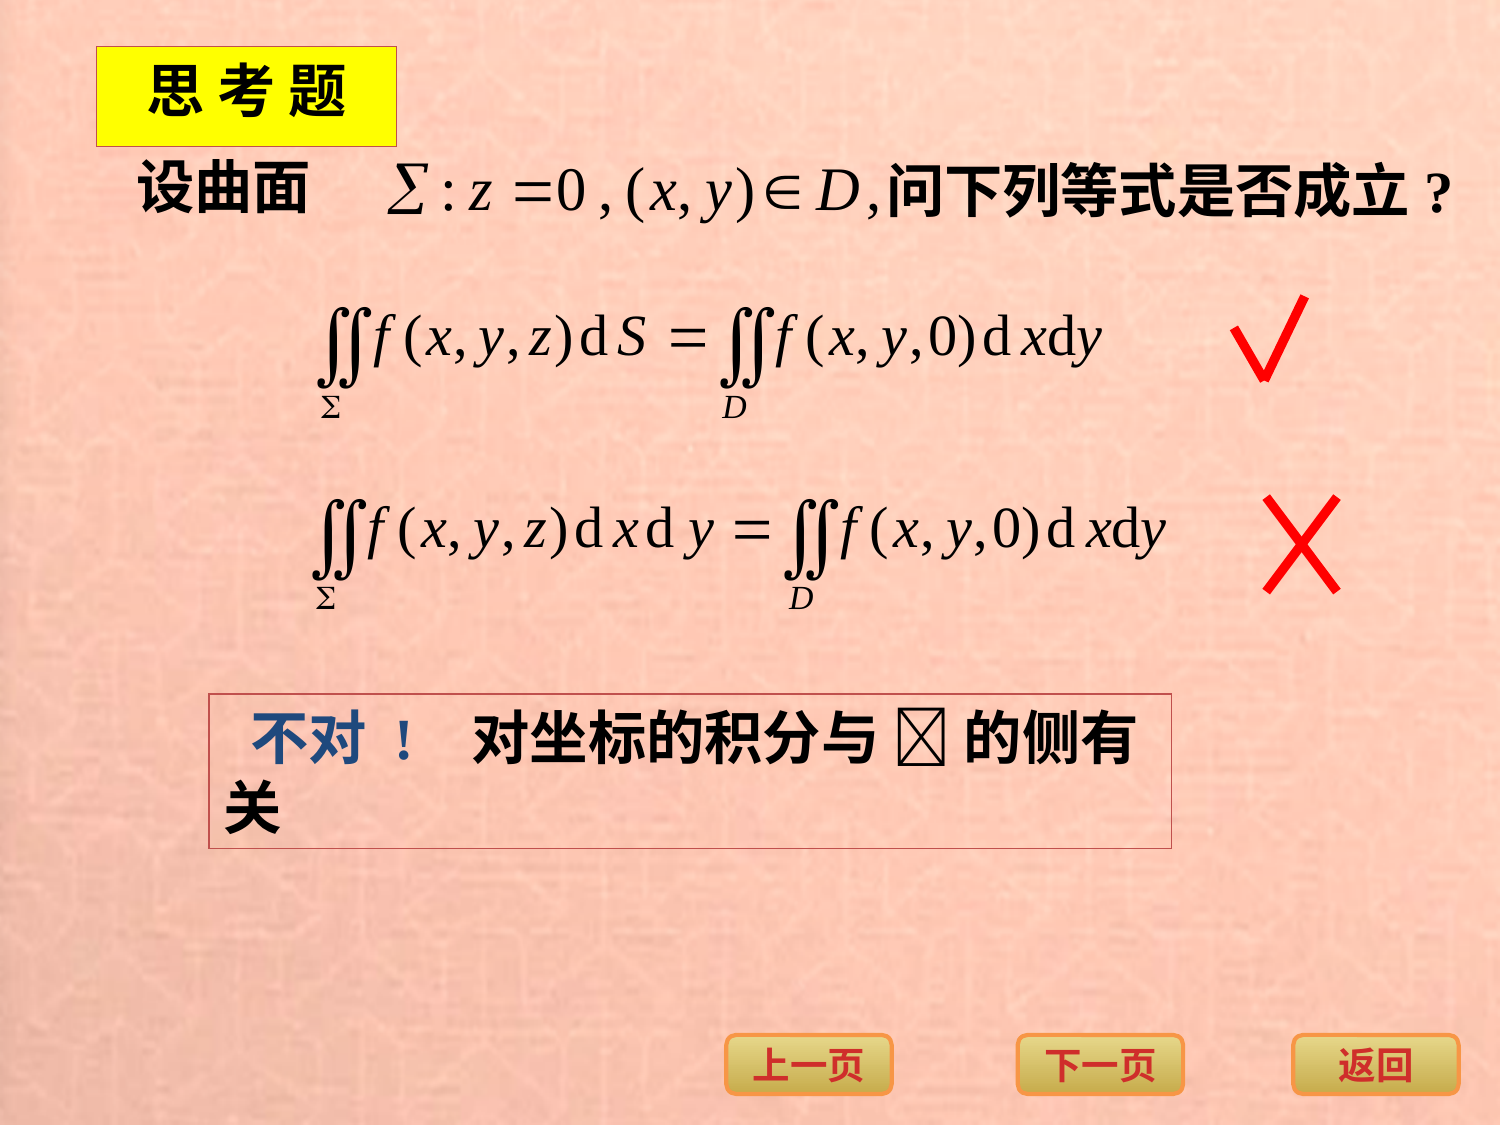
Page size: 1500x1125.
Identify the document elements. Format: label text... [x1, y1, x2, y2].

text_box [1233, 296, 1305, 381]
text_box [298, 484, 1172, 623]
text_box 思 考 题 [96, 46, 397, 147]
picture [0, 0, 1500, 1125]
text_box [304, 292, 1109, 425]
text_box 设曲面 [121, 142, 434, 228]
text_box 问下列等式是否成立? [871, 146, 1472, 232]
text_box 不对 ! 对坐标的积分与  的侧有关 [208, 693, 1172, 849]
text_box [1265, 496, 1338, 592]
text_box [383, 158, 884, 228]
